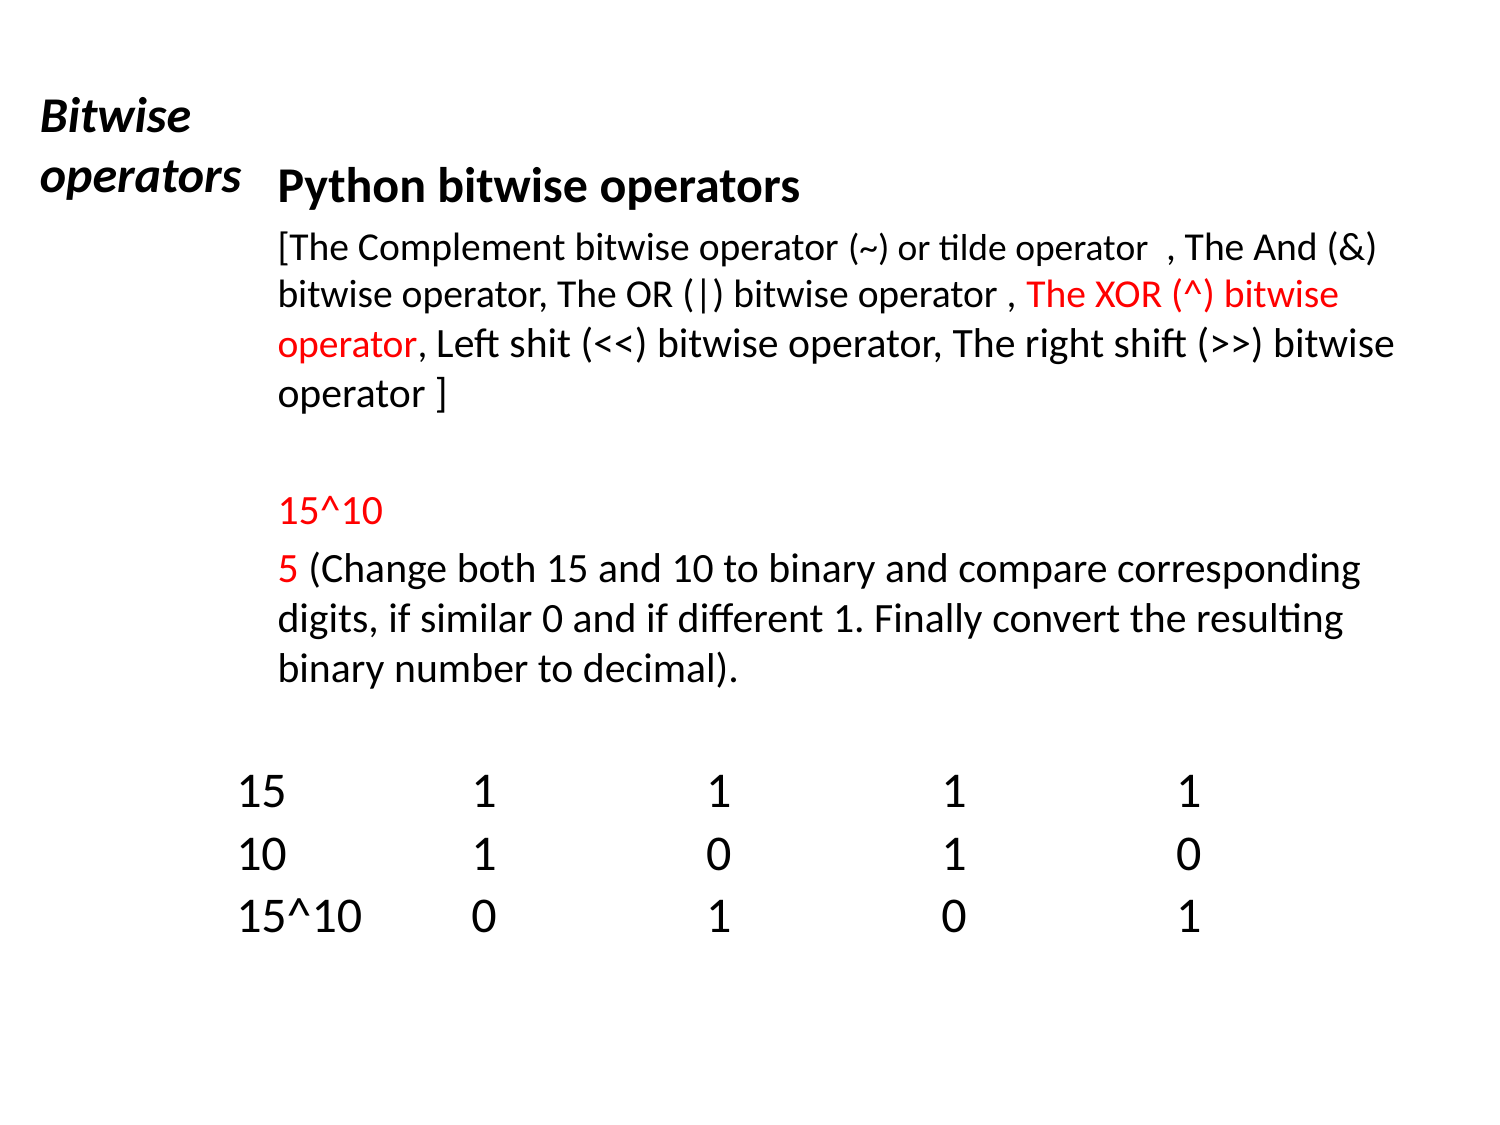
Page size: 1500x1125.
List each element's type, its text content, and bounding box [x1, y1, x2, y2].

table_header 1 [1165, 763, 1400, 825]
table_header 15 [225, 763, 460, 825]
table_cell 15^10 [225, 887, 460, 950]
table_cell 1 [695, 887, 930, 950]
table_header 1 [695, 763, 930, 825]
table_cell 1 [1165, 887, 1400, 950]
table_cell 0 [695, 825, 930, 887]
list Python bitwise operators [The Complement bitwise operator (~) or tilde operator , The And (&) bitwise operator, The OR (|) bitwise operator , The XOR (^) bitwise operator, Left shit (<<) bitwise operator, The right shift (>>) bitwise operator ] 15^10 5 (Change both 15 and 10 to binary and compare corresponding digits, if similar 0 and if different 1. Finally convert the resulting binary number to decimal). [262, 75, 1425, 1075]
table_cell 0 [1165, 825, 1400, 887]
table_header 1 [930, 763, 1165, 825]
table_cell 1 [930, 825, 1165, 887]
text_box Bitwise operators [24, 74, 275, 375]
table_cell 10 [225, 825, 460, 887]
table_cell 0 [930, 887, 1165, 950]
table_header 1 [460, 763, 695, 825]
table_cell 1 [460, 825, 695, 887]
table_cell 0 [460, 887, 695, 950]
